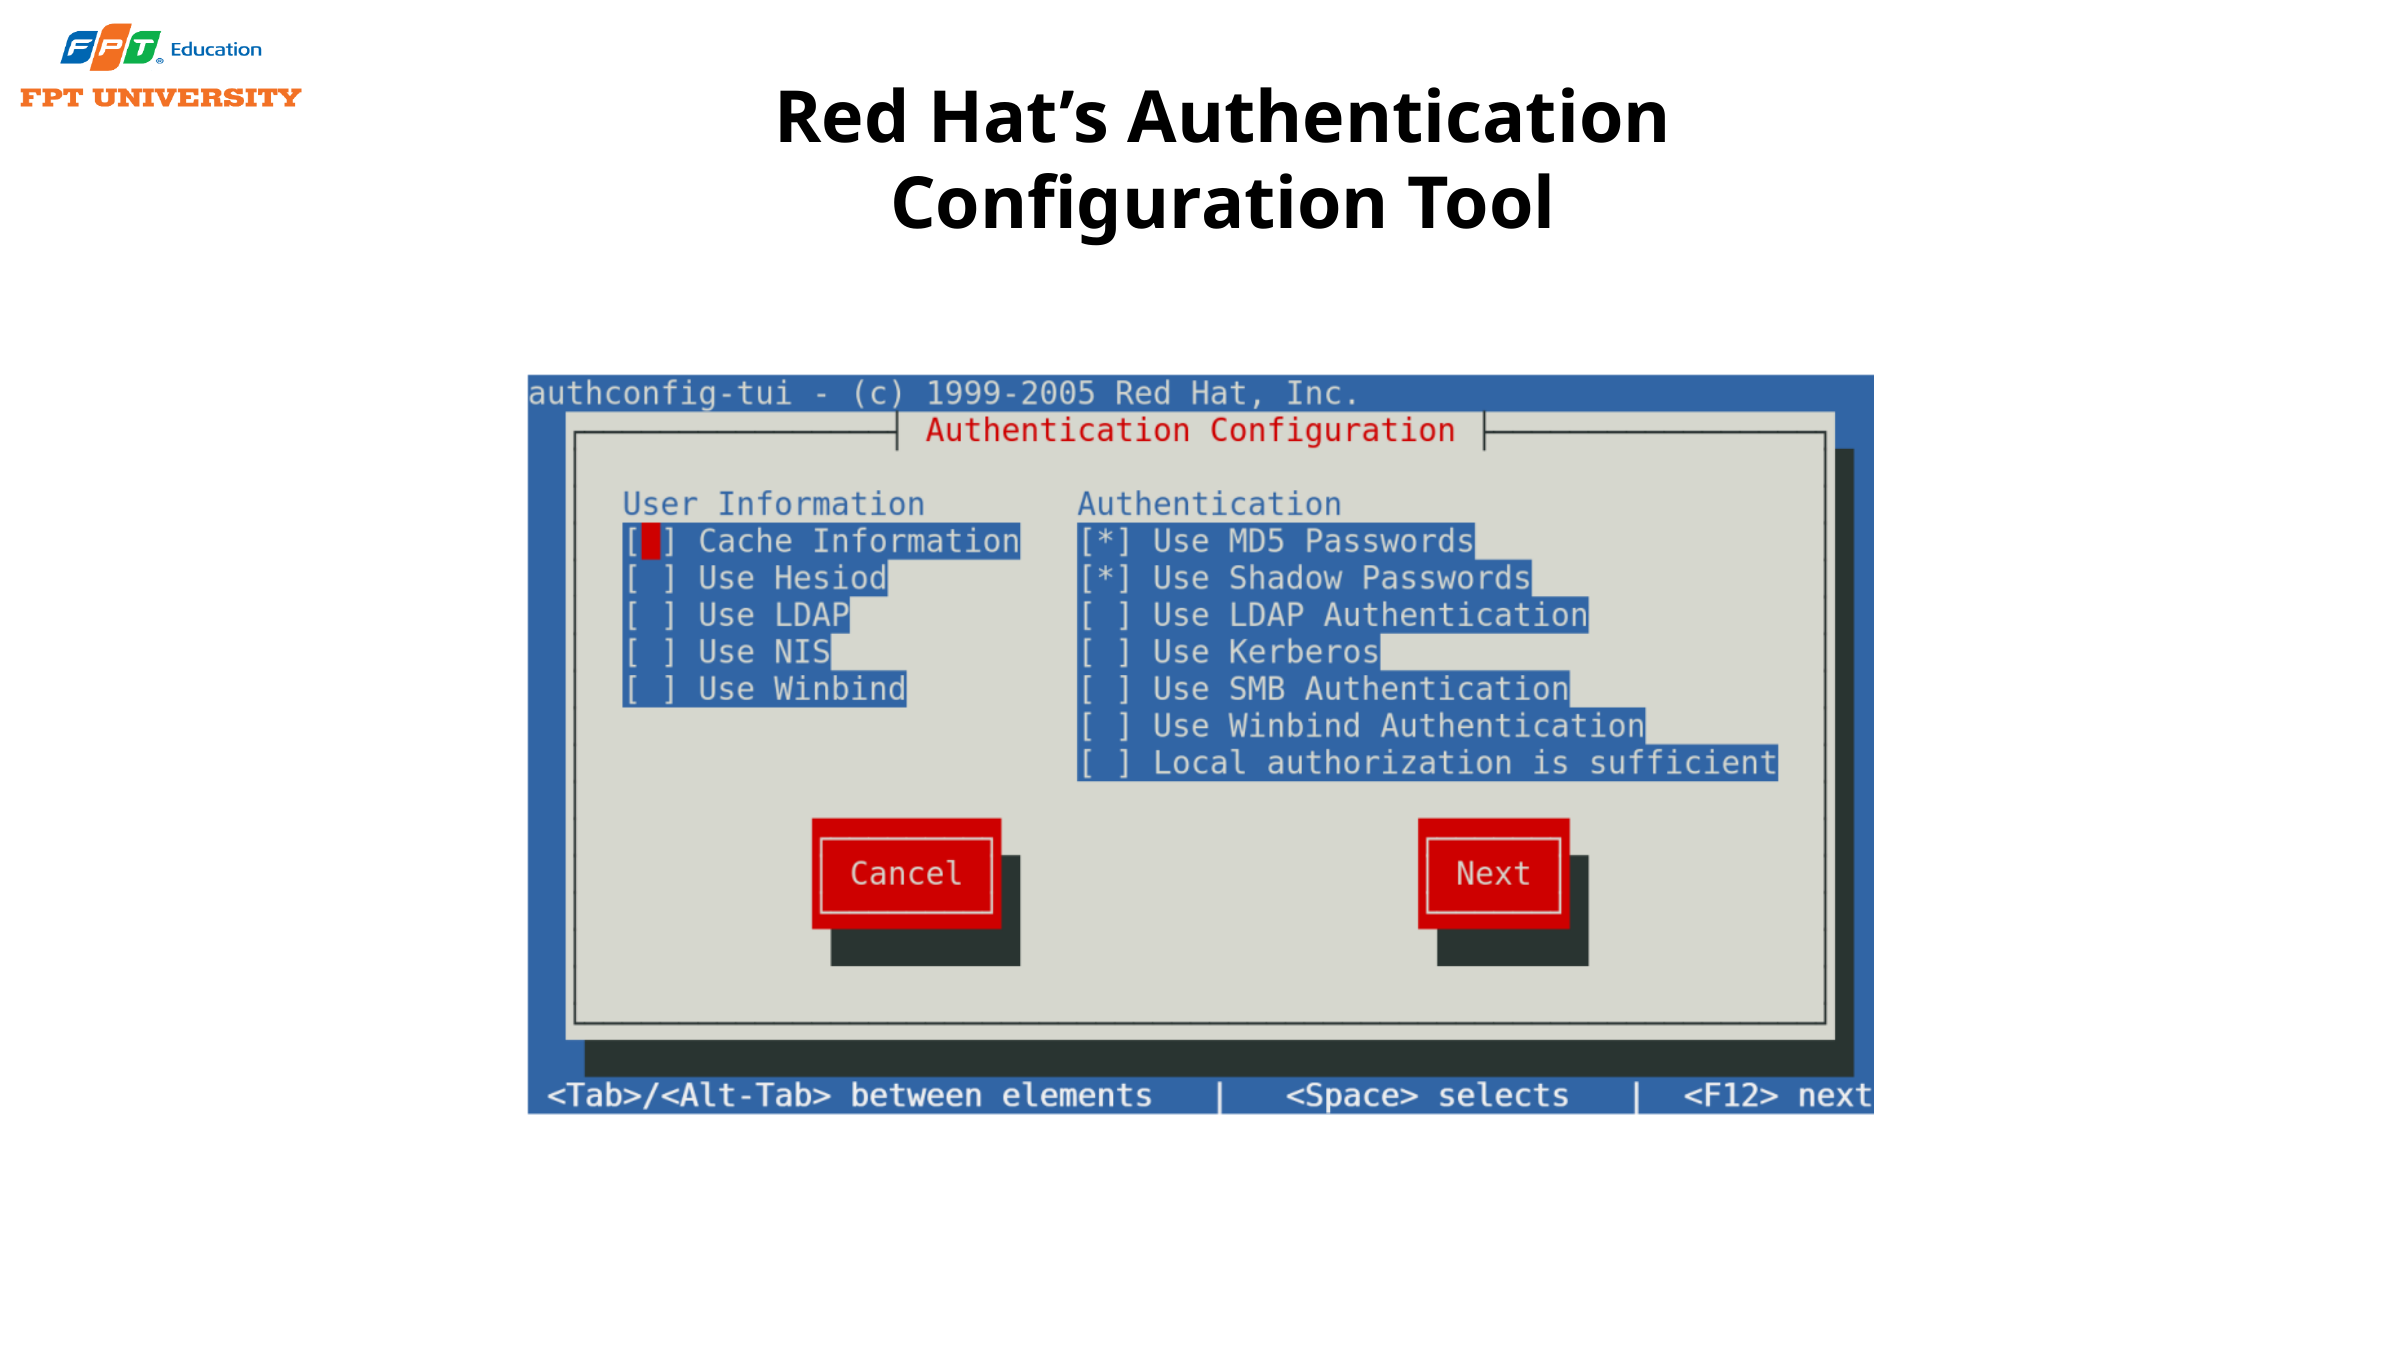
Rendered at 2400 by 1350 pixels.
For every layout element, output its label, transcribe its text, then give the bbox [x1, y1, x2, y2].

title Red Hat’s Authentication Configuration Tool [405, 58, 2041, 255]
picture [527, 374, 1874, 1116]
picture [0, 0, 312, 129]
